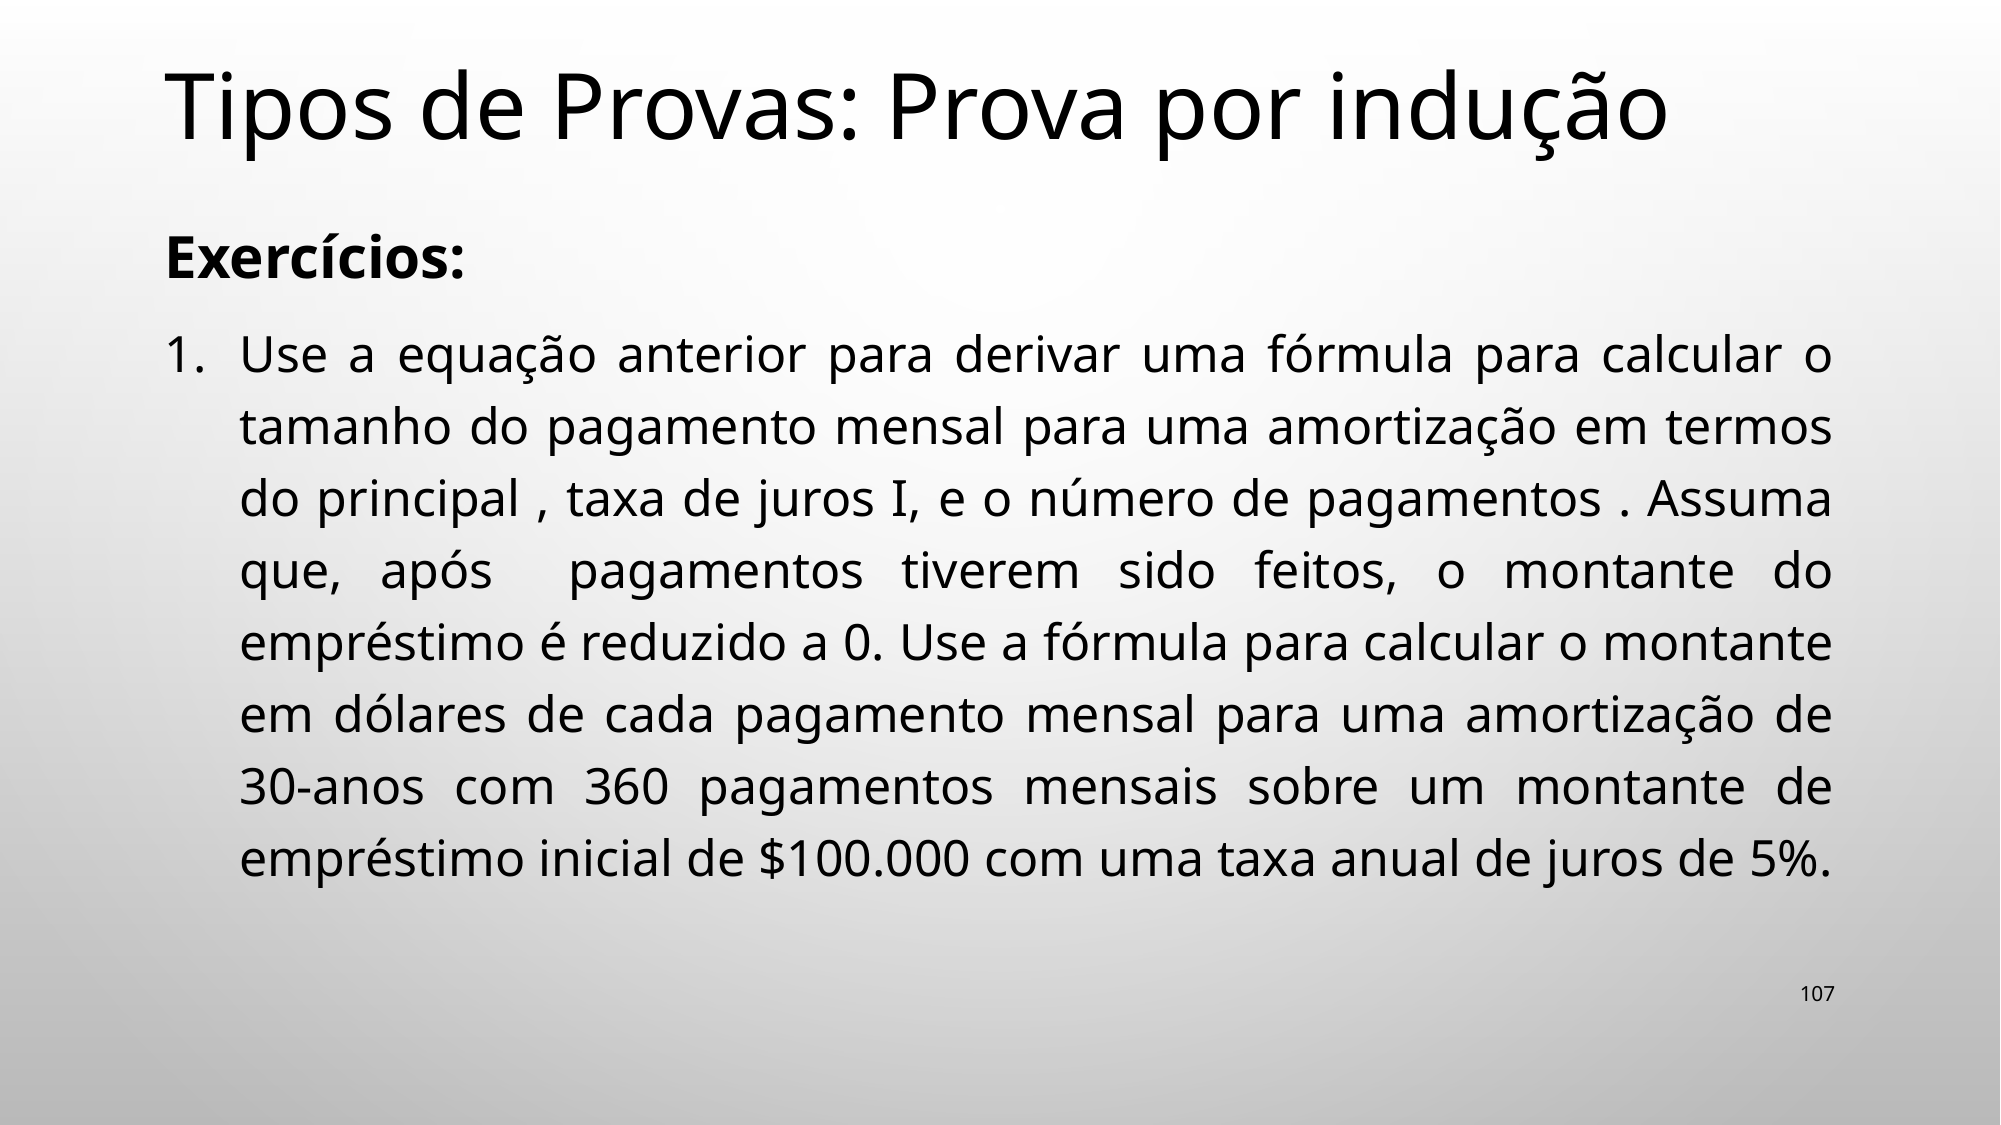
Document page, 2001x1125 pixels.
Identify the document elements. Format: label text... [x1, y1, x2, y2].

title Tipos de Provas: Prova por indução [149, 44, 1851, 175]
picture [0, 0, 2000, 1125]
slide_number 107 [1724, 965, 1851, 1025]
